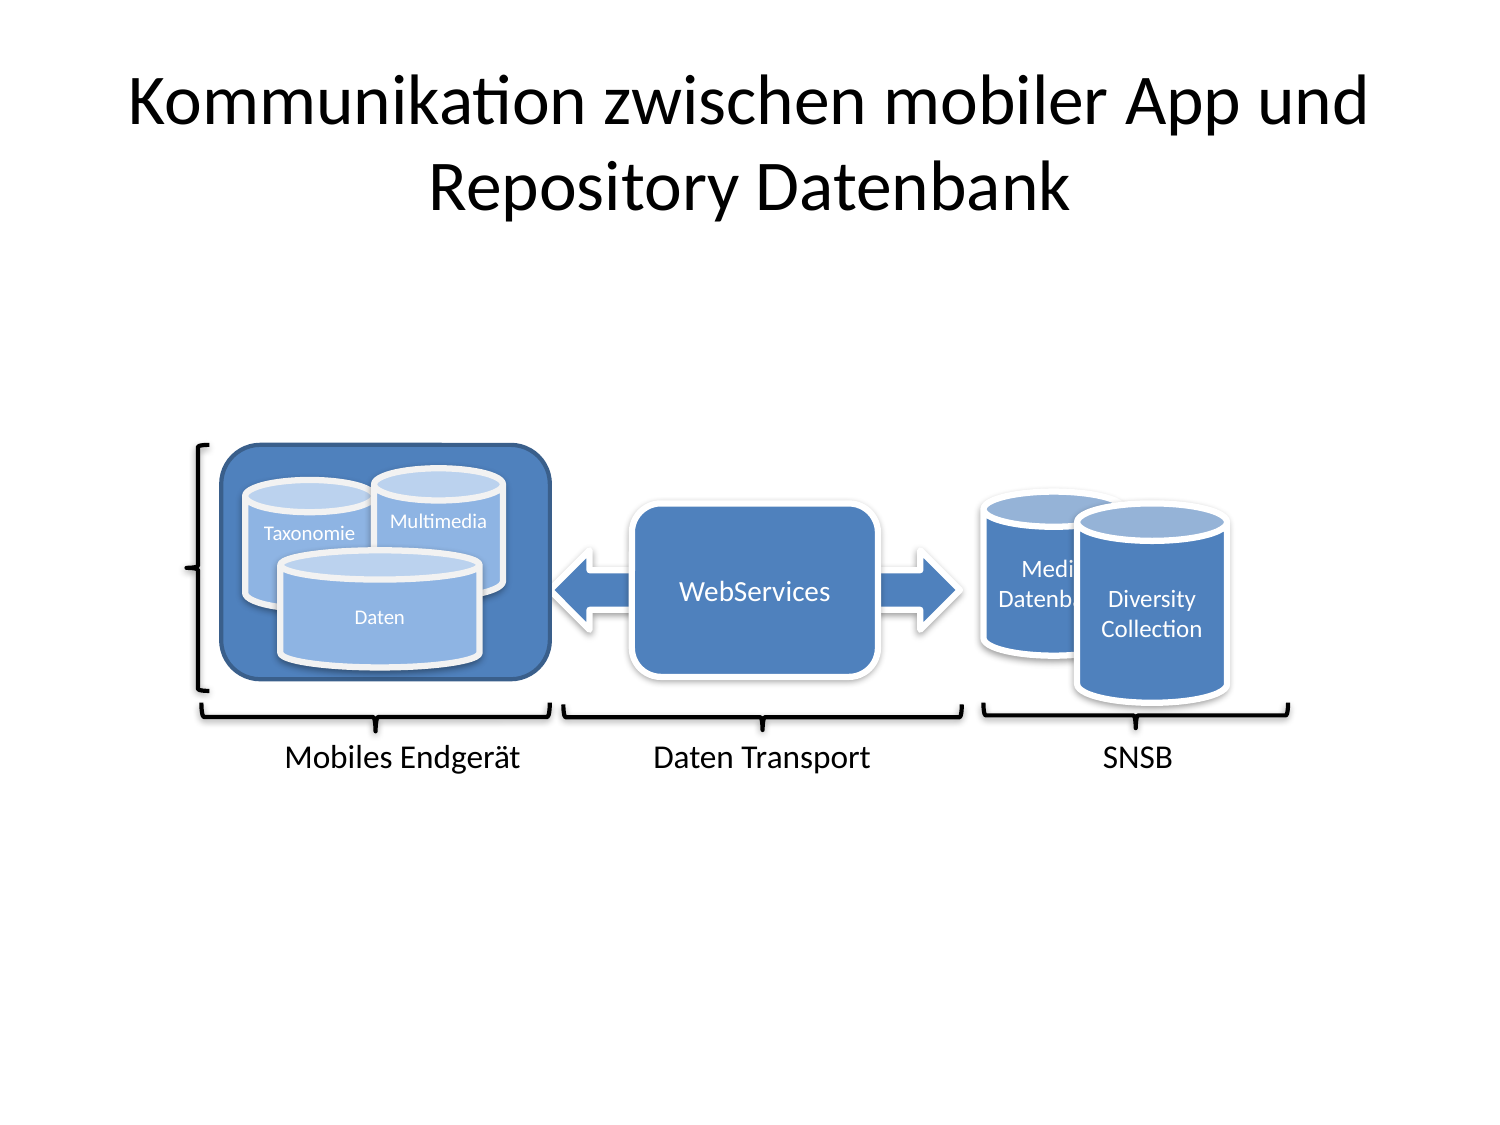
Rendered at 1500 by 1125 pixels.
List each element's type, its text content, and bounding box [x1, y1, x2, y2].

text_box Daten Transport [638, 727, 886, 783]
text_box [552, 547, 624, 633]
text_box WebServices [628, 500, 882, 681]
text_box Mobiles Endgerät [269, 727, 537, 783]
text_box Diversity Collection [1073, 500, 1231, 706]
text_box [981, 702, 1291, 727]
text_box [885, 547, 964, 633]
text_box [219, 442, 552, 682]
text_box SNSB [1088, 727, 1188, 783]
text_box [184, 442, 210, 694]
text_box Multimedia [370, 465, 507, 595]
text_box [561, 704, 964, 727]
text_box Daten [277, 547, 483, 671]
text_box Media Datenbank [980, 488, 1121, 659]
title Kommunikation zwischen mobiler App und Repository Datenbank [75, 45, 1425, 233]
text_box [199, 702, 552, 727]
text_box Taxonomie [242, 476, 367, 610]
